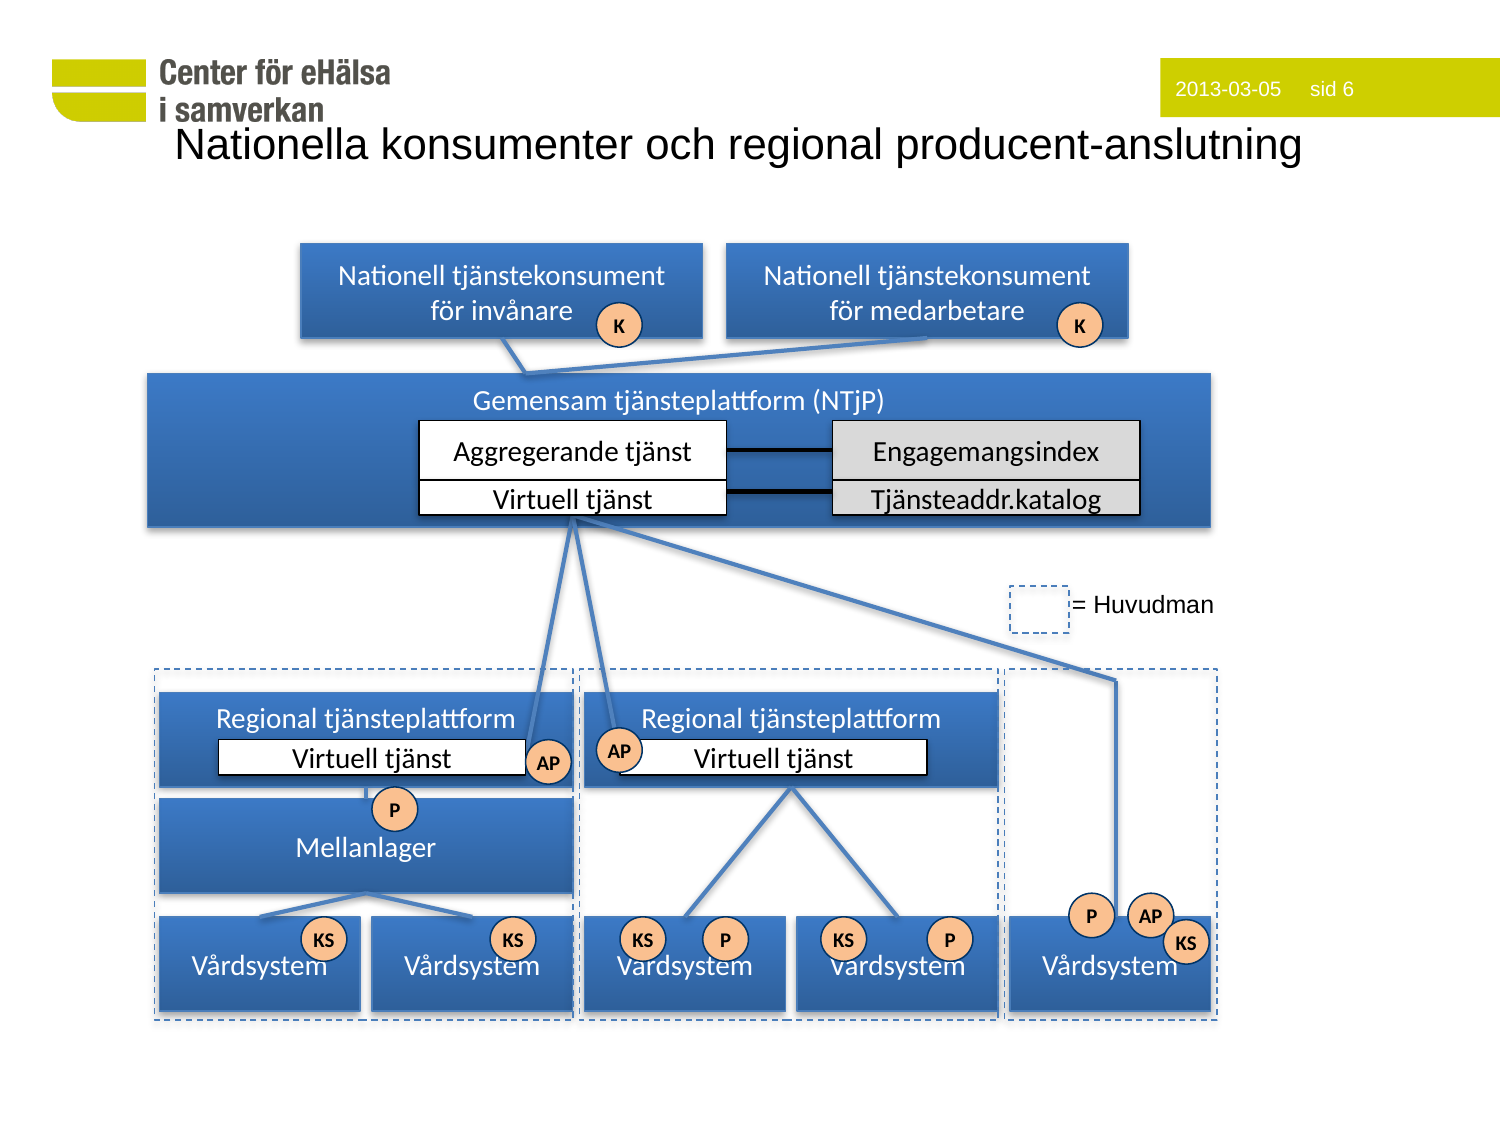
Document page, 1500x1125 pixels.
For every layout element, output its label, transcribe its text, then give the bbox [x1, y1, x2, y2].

text_box KS [620, 916, 666, 962]
text_box Tjänsteaddr.katalog [832, 479, 1141, 516]
text_box Virtuell tjänst [418, 479, 727, 516]
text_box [572, 514, 1117, 681]
text_box [1004, 668, 1218, 1021]
text_box Aggregerande tjänst [418, 420, 727, 479]
text_box Nationell tjänstekonsument för medarbetare [726, 243, 1129, 339]
text_box [154, 668, 574, 1021]
text_box Virtuell tjänst [218, 739, 526, 776]
text_box Engagemangsindex [832, 420, 1141, 479]
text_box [791, 786, 898, 917]
text_box P [927, 916, 973, 962]
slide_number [1160, 58, 1500, 118]
picture [52, 59, 390, 122]
text_box KS [1163, 919, 1210, 965]
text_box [525, 337, 928, 374]
title Nationella konsumenter och regional producent-anslutning [159, 78, 1414, 206]
text_box P [702, 924, 749, 962]
text_box K [1057, 302, 1103, 348]
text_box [259, 892, 364, 918]
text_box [365, 892, 473, 918]
text_box Virtuell tjänst [619, 739, 928, 776]
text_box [501, 337, 524, 374]
text_box = Huvudman [1121, 581, 1235, 626]
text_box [684, 786, 789, 917]
text_box KS [301, 924, 347, 962]
text_box KS [490, 916, 536, 962]
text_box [572, 687, 621, 758]
text_box P [1068, 893, 1115, 938]
text_box AP [602, 728, 643, 773]
text_box Nationell tjänstekonsument för invånare [300, 243, 703, 339]
text_box K [596, 302, 643, 336]
text_box AP [525, 764, 572, 785]
text_box [579, 688, 999, 1021]
text_box P [371, 786, 418, 832]
text_box KS [820, 924, 867, 962]
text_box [525, 514, 570, 758]
text_box Gemensam tjänsteplattform (NTjP) [147, 373, 1211, 528]
text_box AP [1127, 893, 1174, 938]
